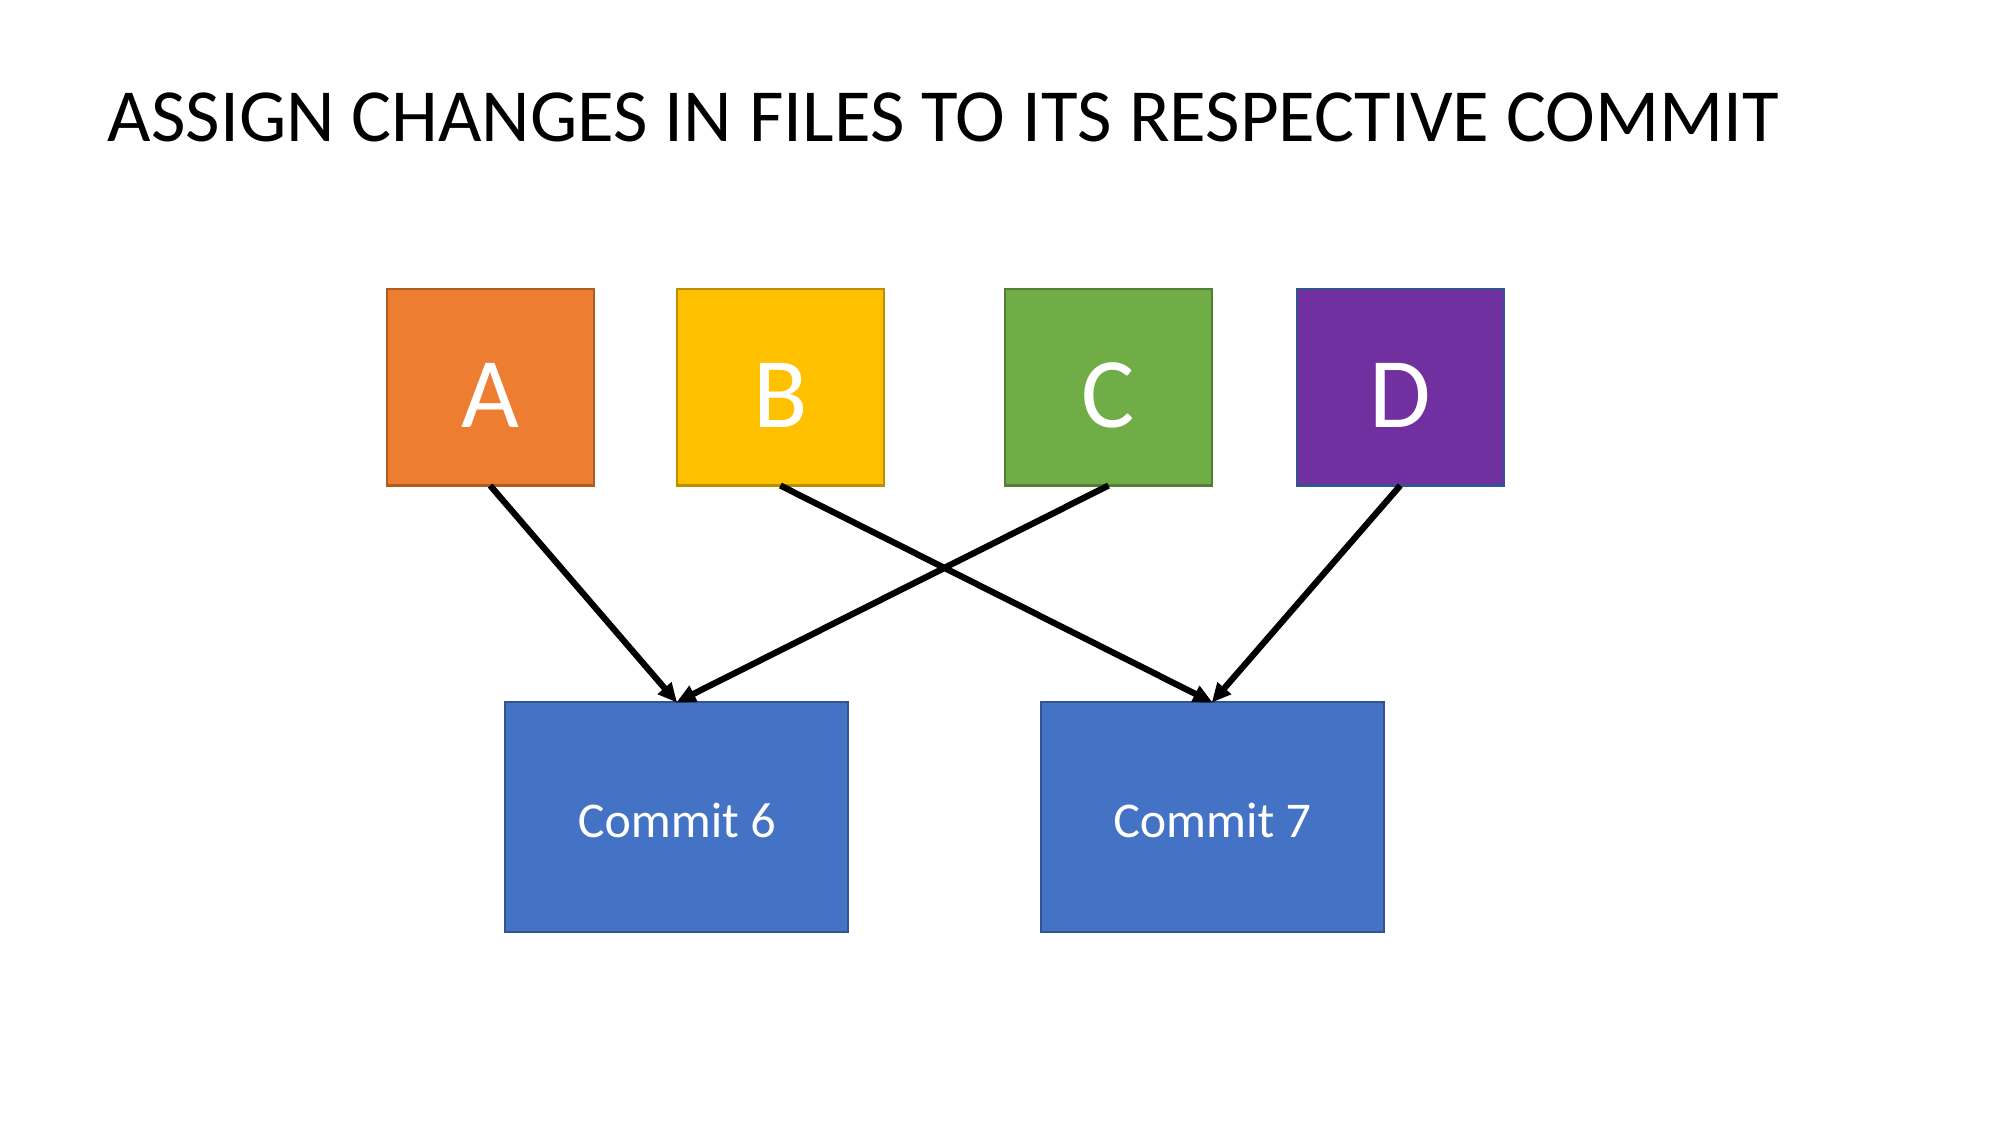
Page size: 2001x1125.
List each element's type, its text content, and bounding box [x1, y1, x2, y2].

text_box C [1004, 288, 1213, 485]
text_box B [676, 288, 885, 485]
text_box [676, 485, 780, 703]
text_box A [386, 288, 595, 487]
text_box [1212, 485, 1401, 703]
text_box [490, 485, 676, 703]
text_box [780, 485, 1212, 703]
text_box D [1296, 288, 1505, 487]
text_box ASSIGN CHANGES IN FILES TO ITS RESPECTIVE COMMIT [93, 59, 1900, 165]
text_box Commit 6 [504, 703, 849, 933]
text_box Commit 7 [1040, 703, 1385, 933]
